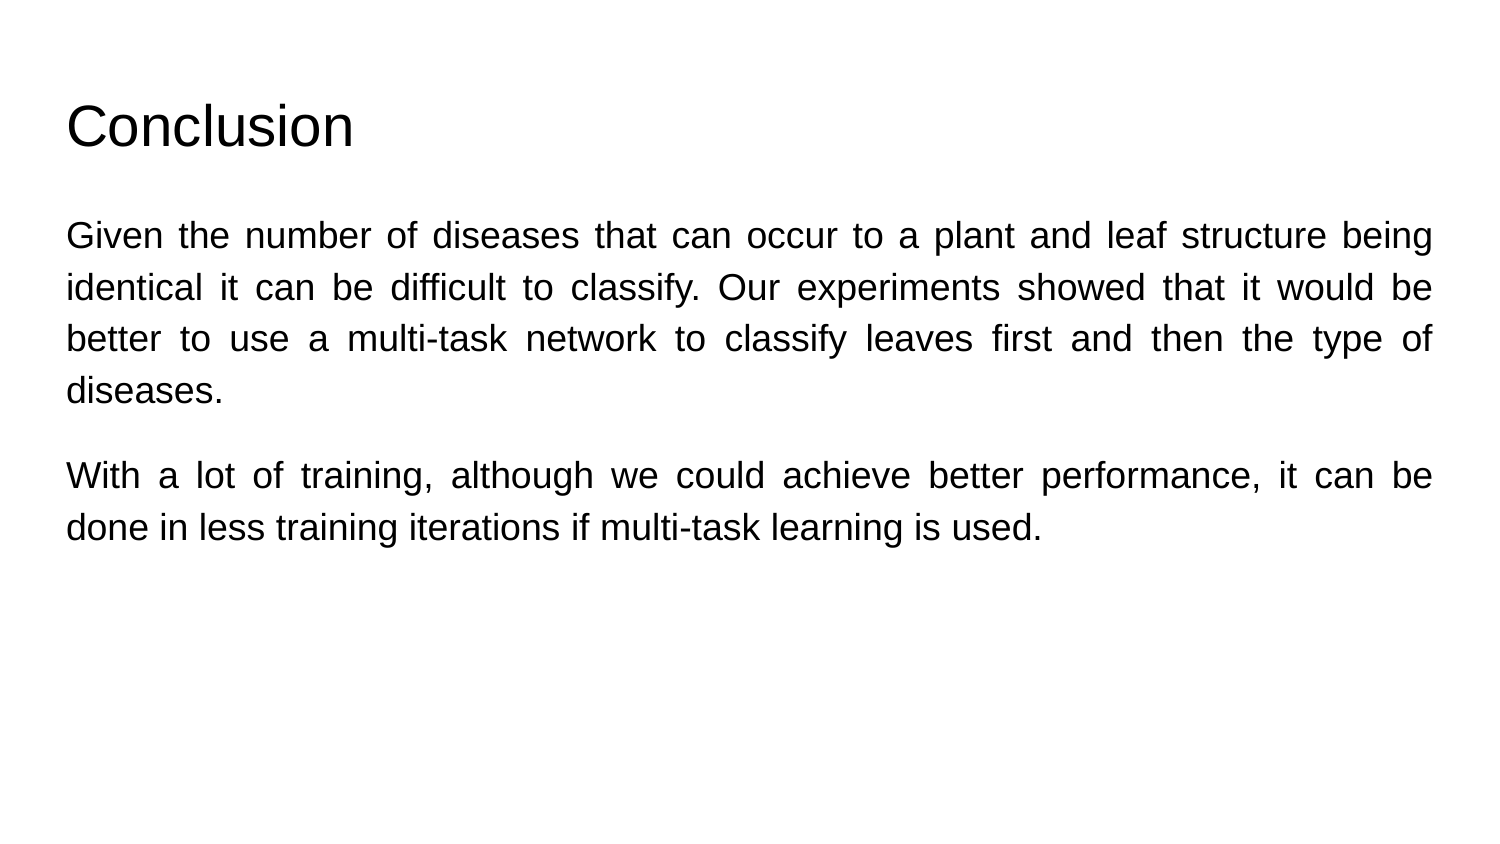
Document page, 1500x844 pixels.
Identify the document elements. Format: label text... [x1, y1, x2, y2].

list Given the number of diseases that can occur to a plant and leaf structure being identical it can be difficult to classify. Our experiments showed that it would be better to use a multi-task network to classify leaves first and then the type of diseases. With a lot of training, although we could achieve better performance, it can be done in less training iterations if multi-task learning is used. [51, 189, 1449, 750]
title Conclusion [51, 72, 1449, 167]
